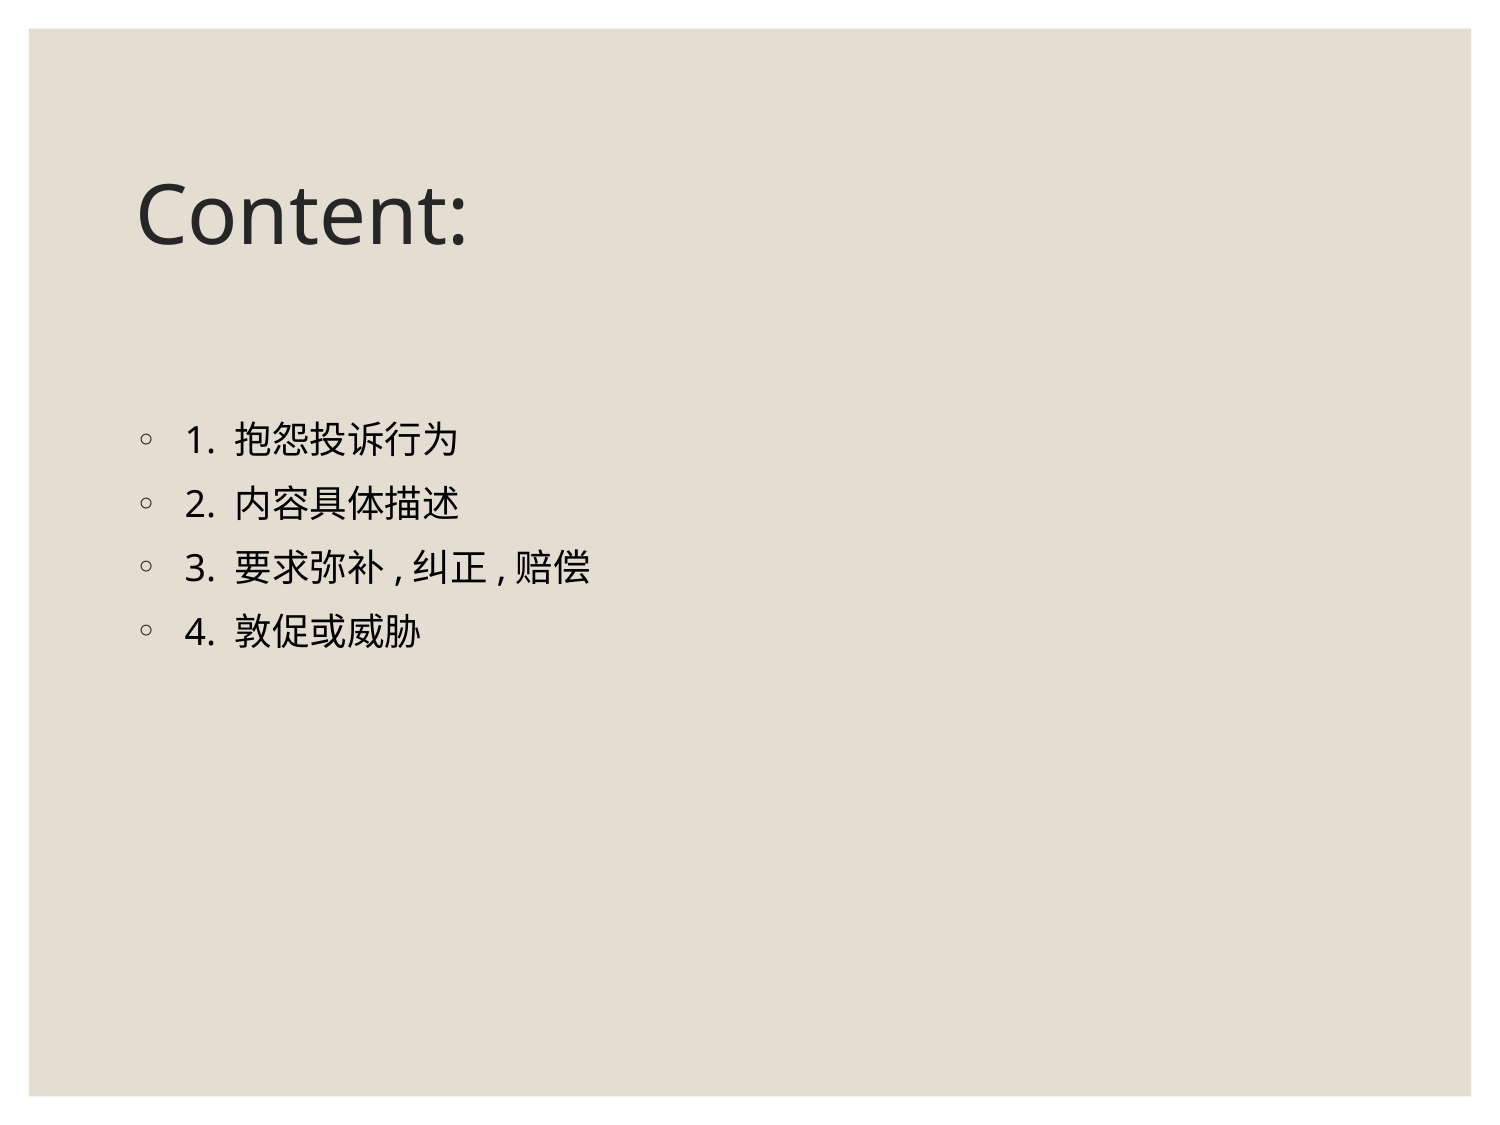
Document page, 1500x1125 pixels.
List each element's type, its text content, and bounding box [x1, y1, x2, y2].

title Content: [120, 105, 1380, 331]
list 1. 抱怨投诉行为 2. 内容具体描述 3. 要求弥补,纠正,赔偿 4. 敦促或威胁 [120, 345, 1380, 990]
